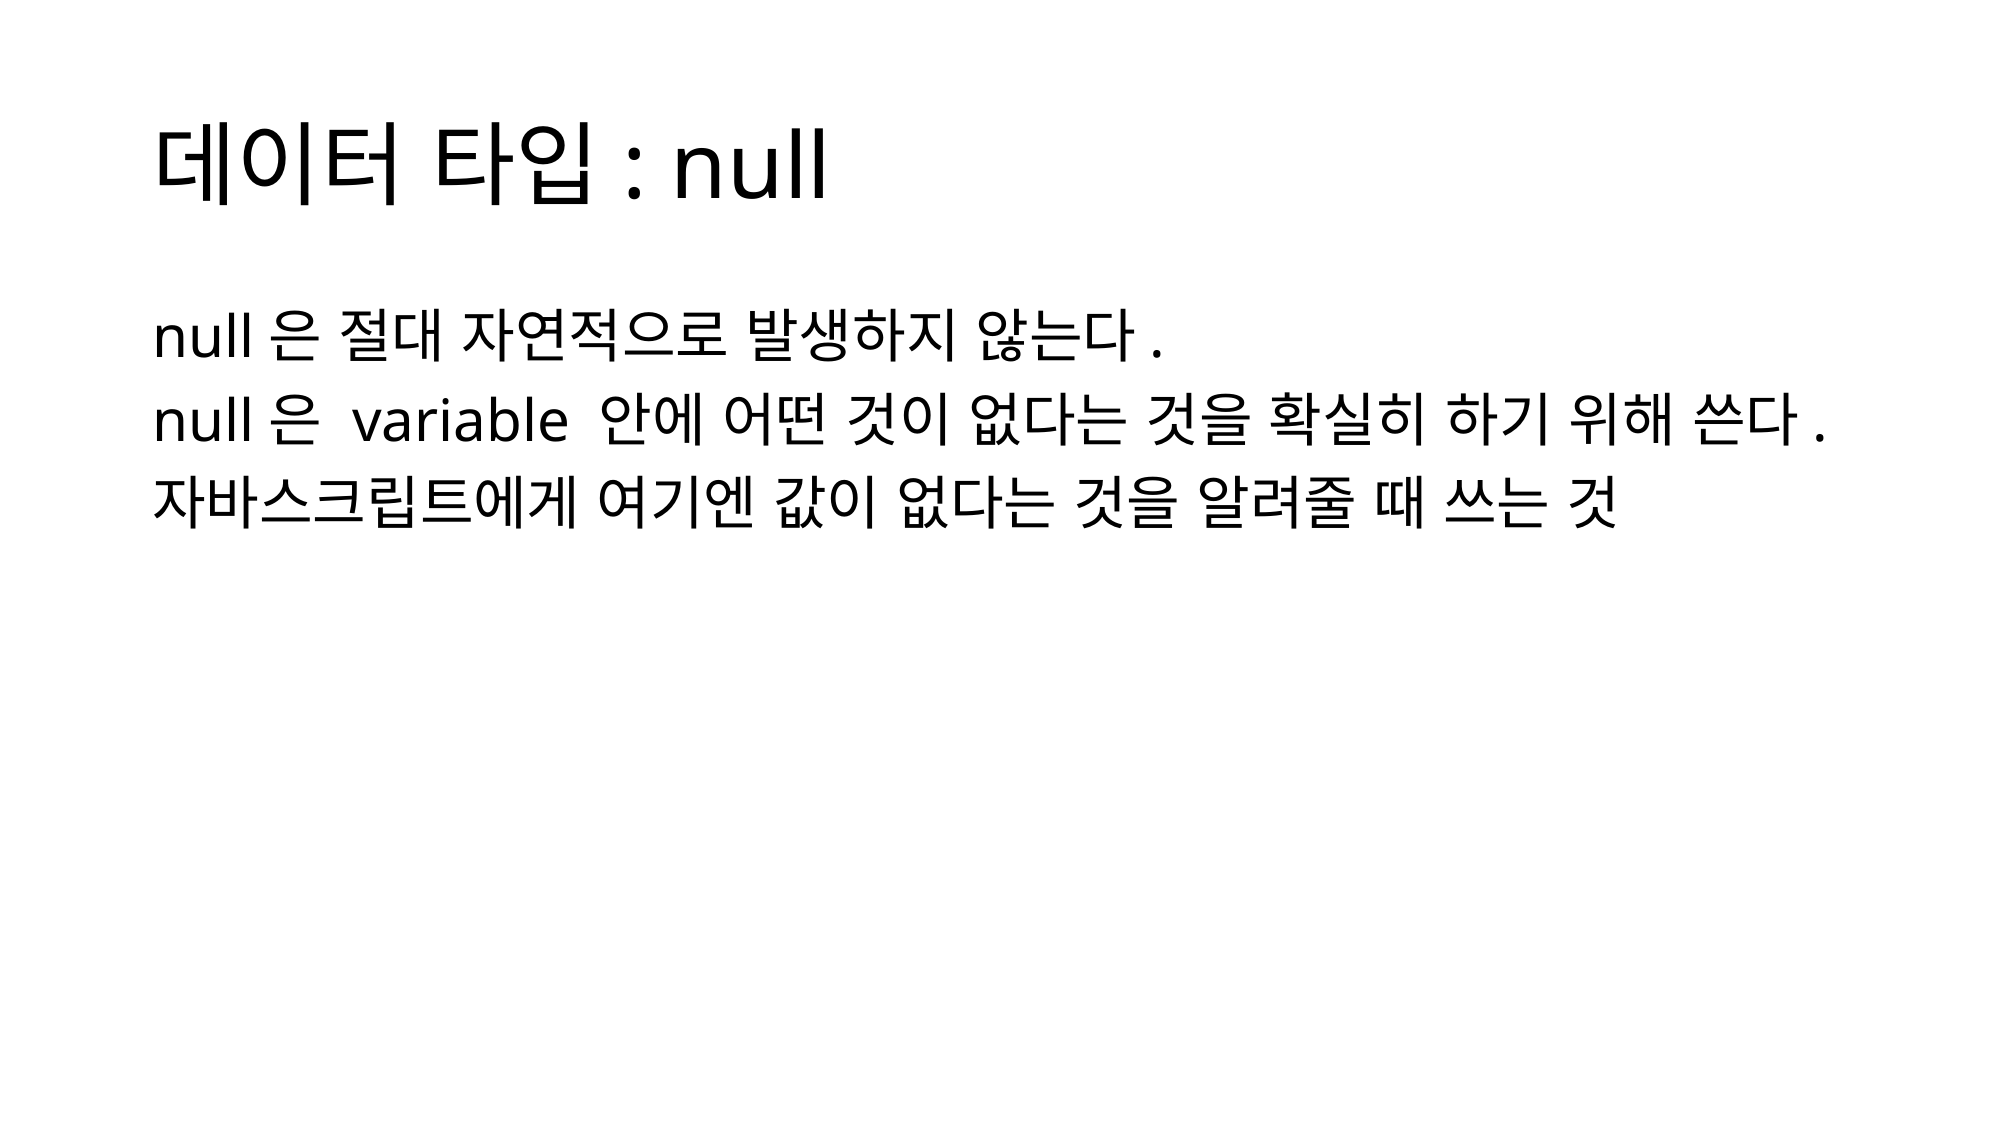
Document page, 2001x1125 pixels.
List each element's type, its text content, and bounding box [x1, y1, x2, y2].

title 데이터 타입: null [137, 59, 1863, 278]
list null은 절대 자연적으로 발생하지 않는다. null은 variable 안에 어떤 것이 없다는 것을 확실히 하기 위해 쓴다. 자바스크립트에게 여기엔 값이 없다는 것을 알려줄 때 쓰는 것 [137, 299, 1863, 1014]
